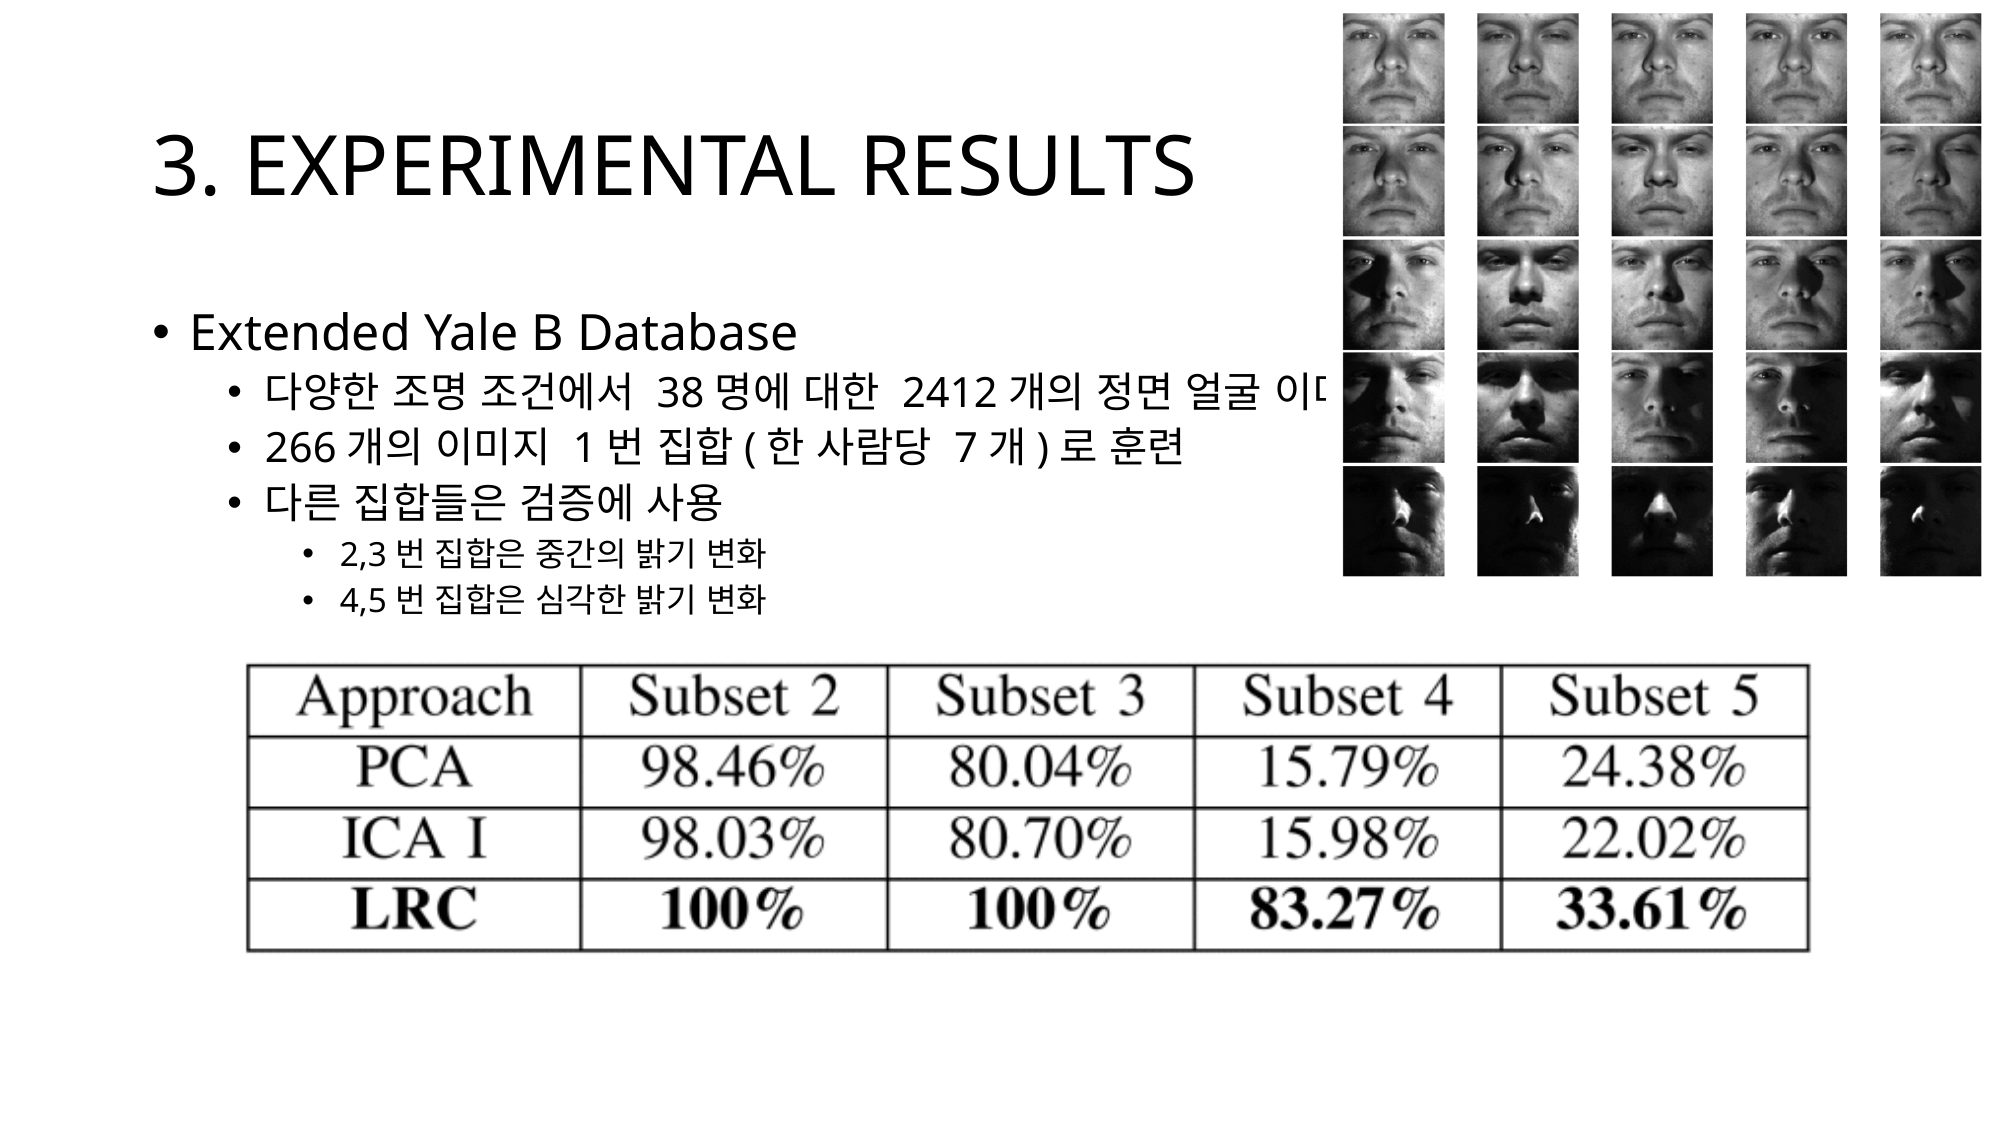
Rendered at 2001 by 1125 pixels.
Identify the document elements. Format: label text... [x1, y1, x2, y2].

picture [231, 647, 1833, 965]
list Extended Yale B Database 다양한 조명 조건에서 38명에 대한 2412개의 정면 얼굴 이미지 266개의 이미지 1번 집합(한 사람당 7개)로 훈련 다른 집합들은 검증에 사용 2,3번 집합은 중간의 밝기 변화 4,5번 집합은 심각한 밝기 변화 [137, 299, 1863, 1014]
picture [1326, 0, 2000, 588]
title 3. EXPERIMENTAL RESULTS [137, 59, 1326, 278]
